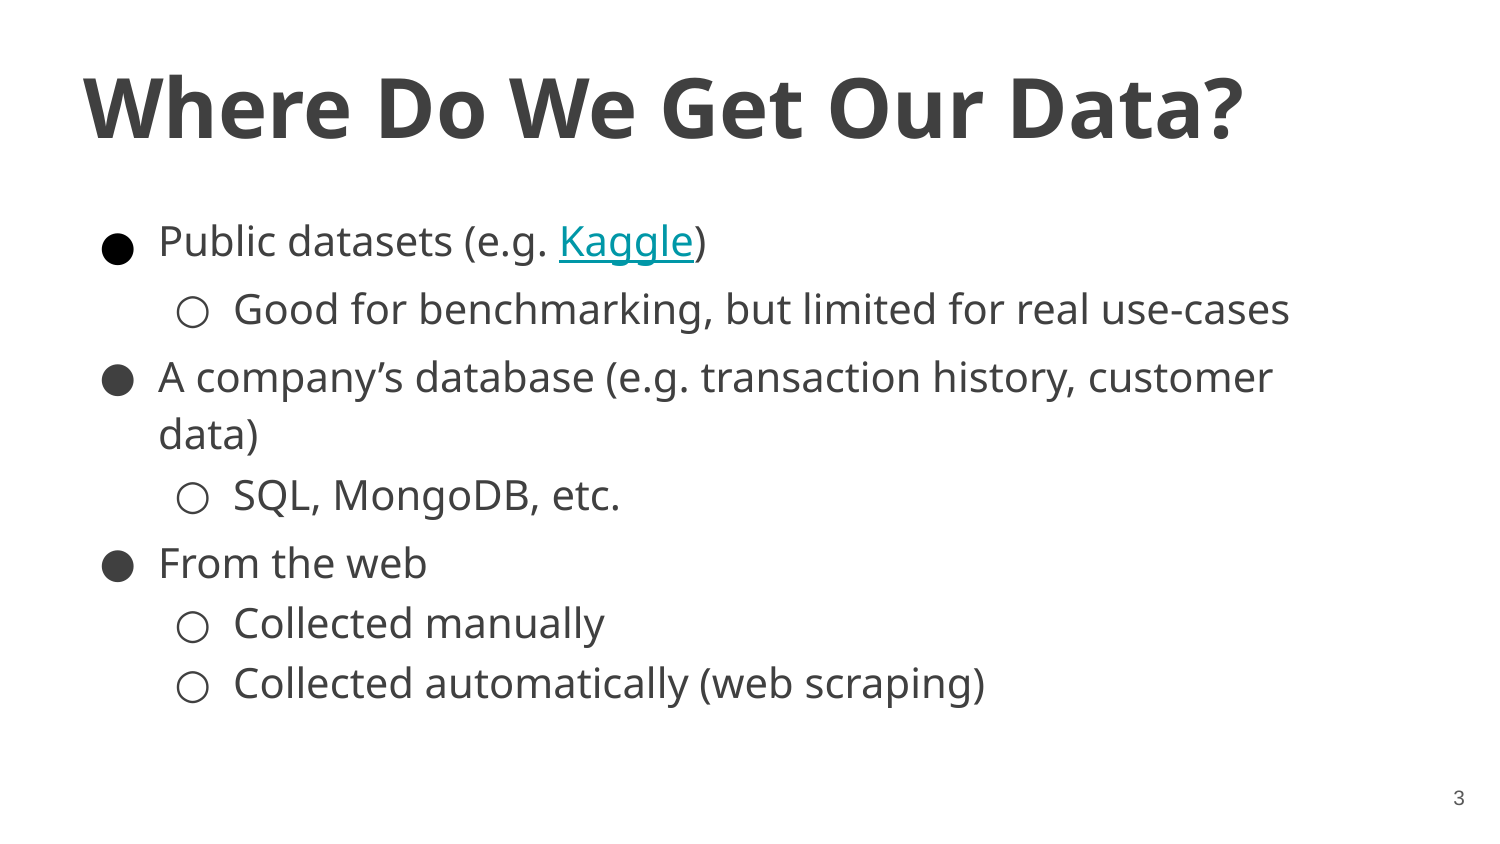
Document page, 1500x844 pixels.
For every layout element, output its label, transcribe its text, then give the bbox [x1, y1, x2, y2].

slide_number 3 [1389, 764, 1480, 830]
text_box Where Do We Get Our Data? [68, 40, 1480, 192]
text_box Public datasets (e.g. Kaggle) Good for benchmarking, but limited for real use-cases A company’s database (e.g. transaction history, customer data) SQL, MongoDB, etc. From the web Collected manually Collected automatically (web scraping) [68, 191, 1390, 633]
